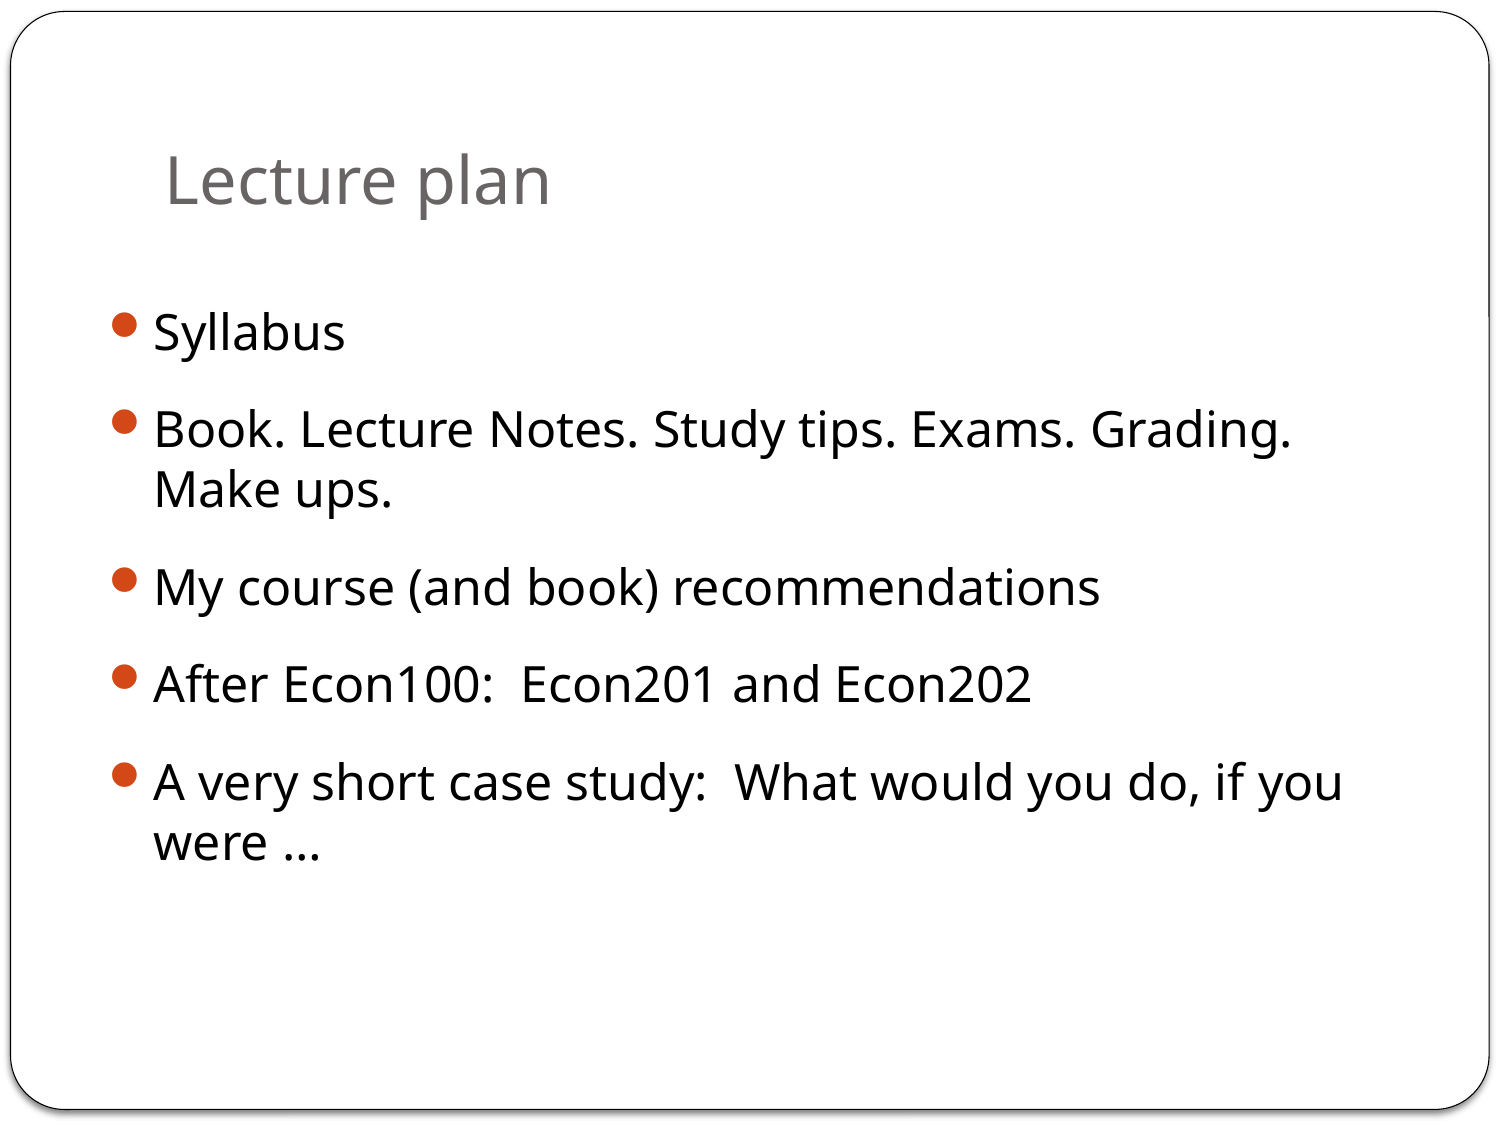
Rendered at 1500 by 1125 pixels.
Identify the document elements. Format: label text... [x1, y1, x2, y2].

list Syllabus Book. Lecture Notes. Study tips. Exams. Grading. Make ups. My course (and book) recommendations After Econ100: Econ201 and Econ202 A very short case study: What would you do, if you were … [93, 292, 1444, 1073]
title Lecture plan [150, 45, 1425, 233]
